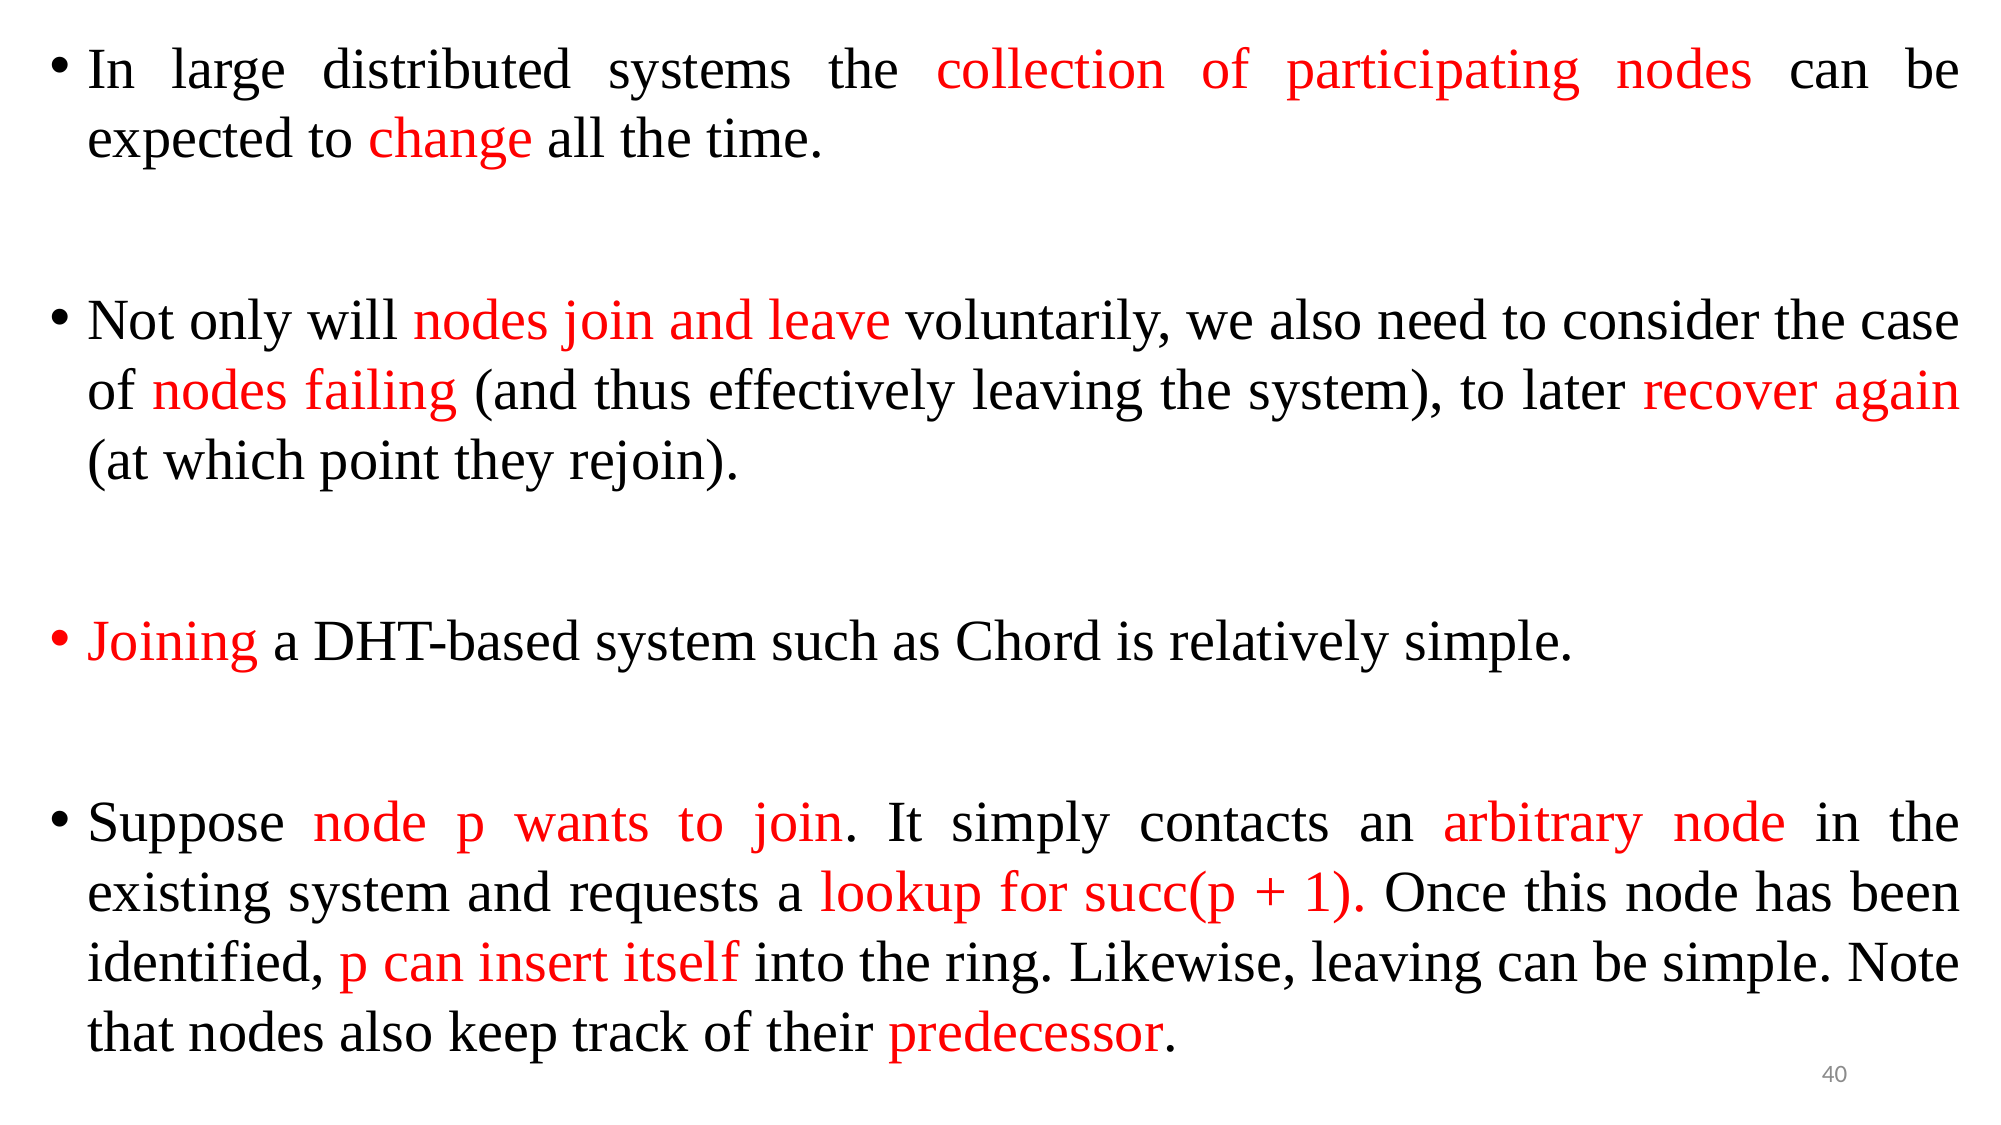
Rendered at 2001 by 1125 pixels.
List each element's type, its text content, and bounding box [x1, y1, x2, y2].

slide_number 40 [1412, 1042, 1863, 1103]
list In large distributed systems the collection of participating nodes can be expected to change all the time. Not only will nodes join and leave voluntarily, we also need to consider the case of nodes failing (and thus effectively leaving the system), to later recover again (at which point they rejoin). Joining a DHT-based system such as Chord is relatively simple. Suppose node p wants to join. It simply contacts an arbitrary node in the existing system and requests a lookup for succ(p + 1). Once this node has been identified, p can insert itself into the ring. Likewise, leaving can be simple. Note that nodes also keep track of their predecessor. [34, 22, 1976, 1103]
